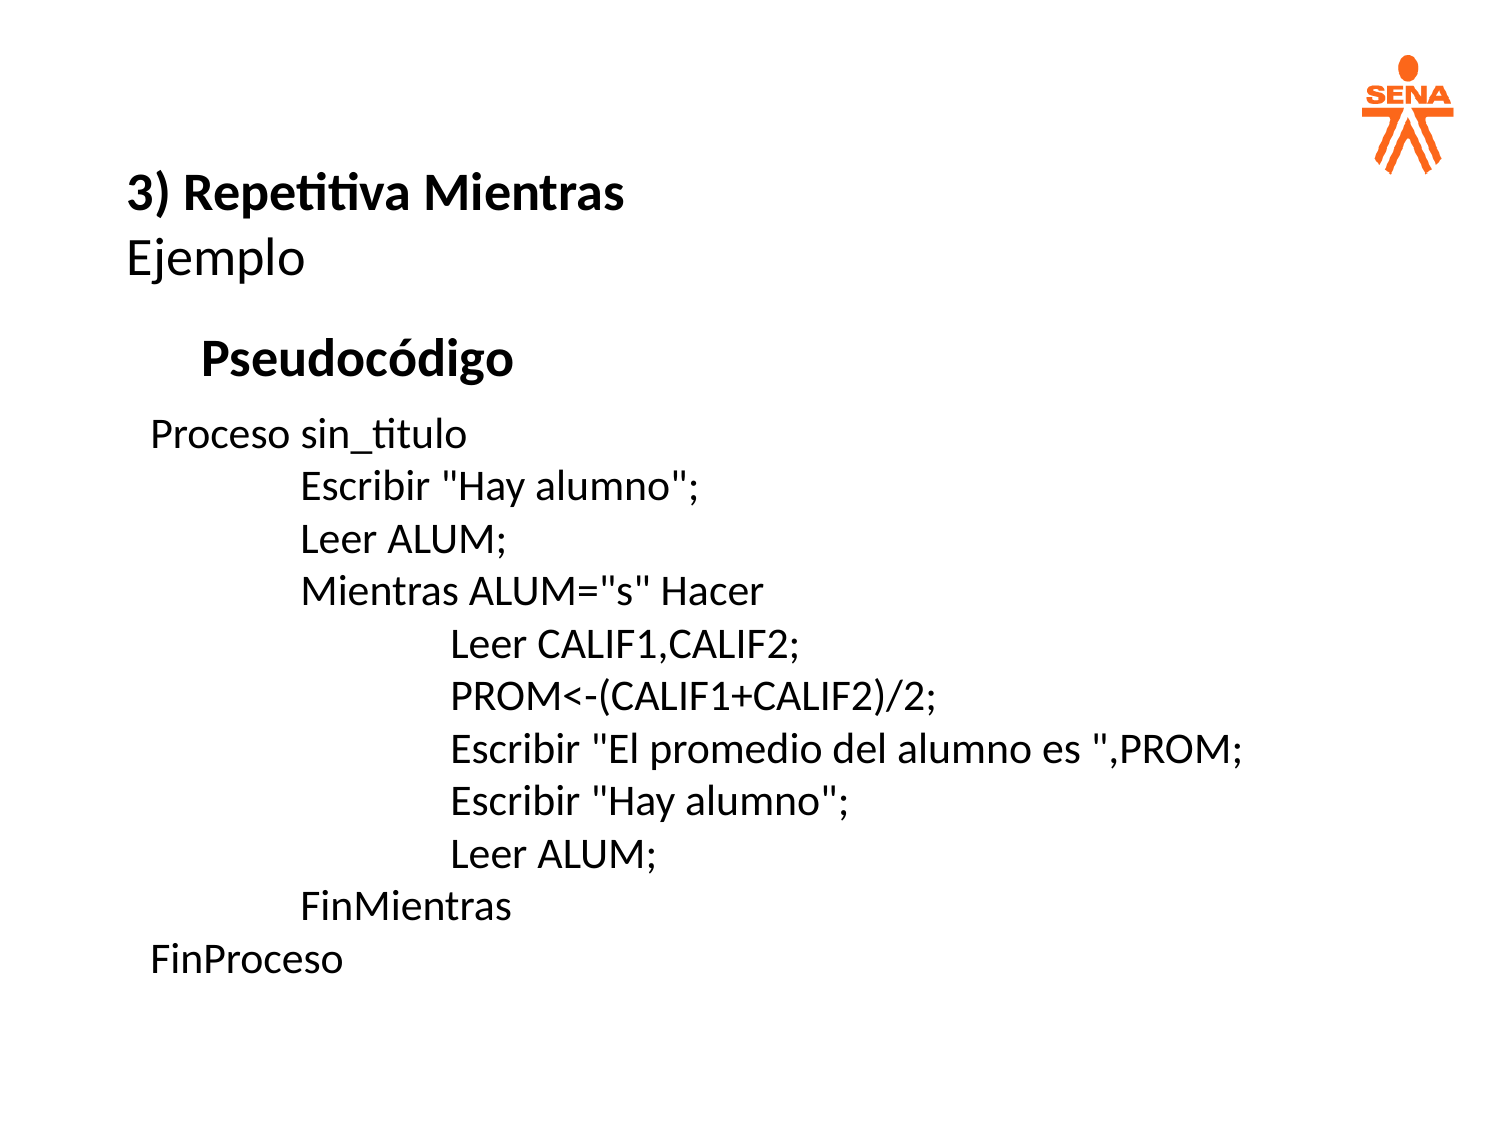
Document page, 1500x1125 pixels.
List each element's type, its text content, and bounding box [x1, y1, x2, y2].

text_box Proceso sin_titulo Escribir "Hay alumno"; Leer ALUM; Mientras ALUM="s" Hacer Leer CALIF1,CALIF2; PROM<-(CALIF1+CALIF2)/2; Escribir "El promedio del alumno es ",PROM; Escribir "Hay alumno"; Leer ALUM; FinMientras FinProceso [135, 397, 1388, 990]
picture [1330, 0, 1500, 208]
text_box Pseudocódigo [112, 314, 1435, 395]
text_box 3) Repetitiva Mientras Ejemplo [112, 148, 1388, 294]
